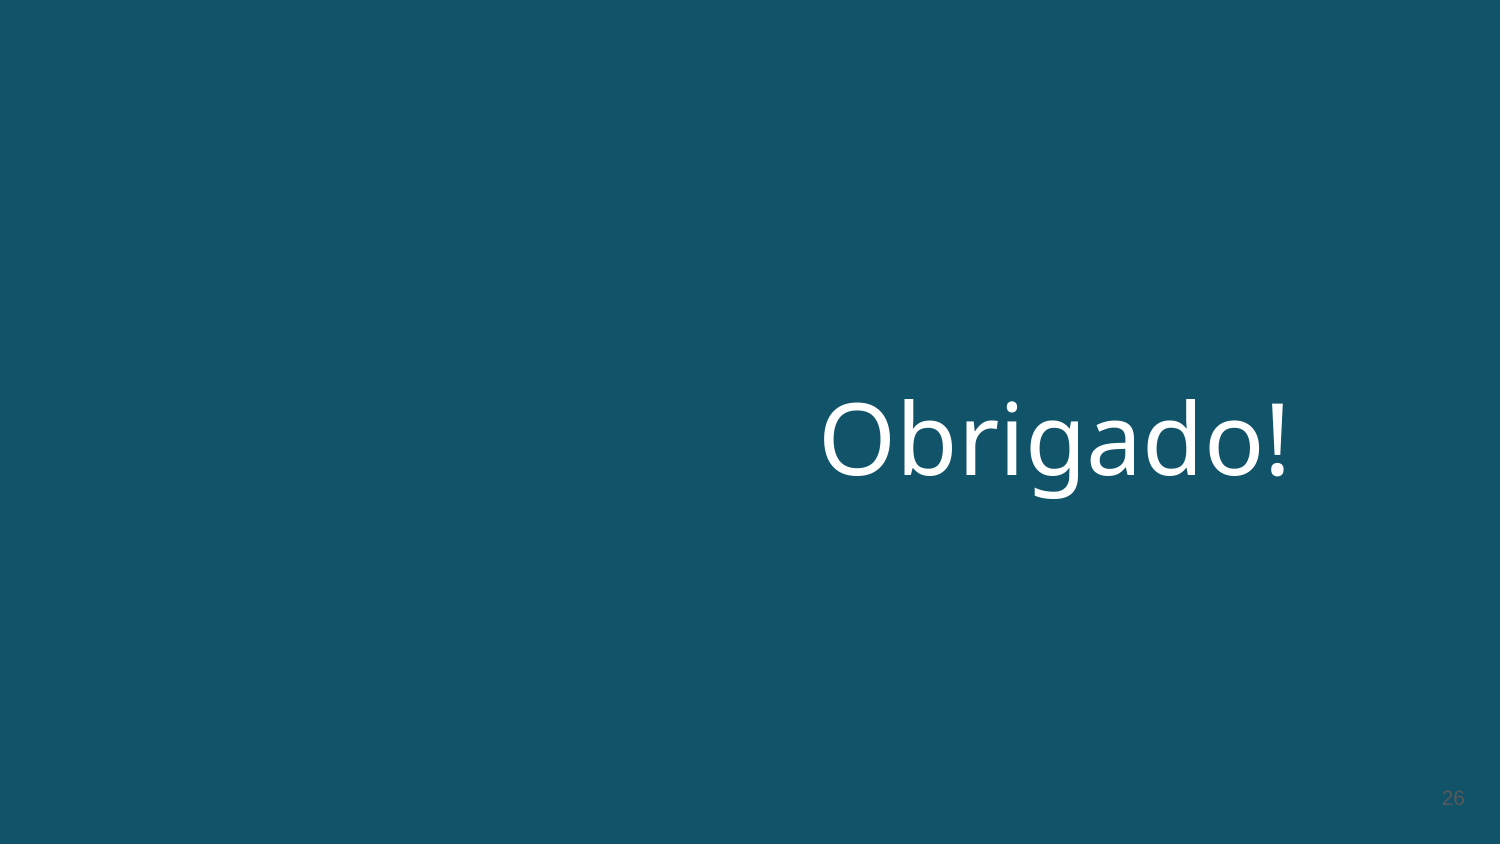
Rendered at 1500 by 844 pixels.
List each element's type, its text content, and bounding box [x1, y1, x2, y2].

title Obrigado! [777, 360, 1500, 483]
slide_number ‹#› [1389, 764, 1480, 830]
